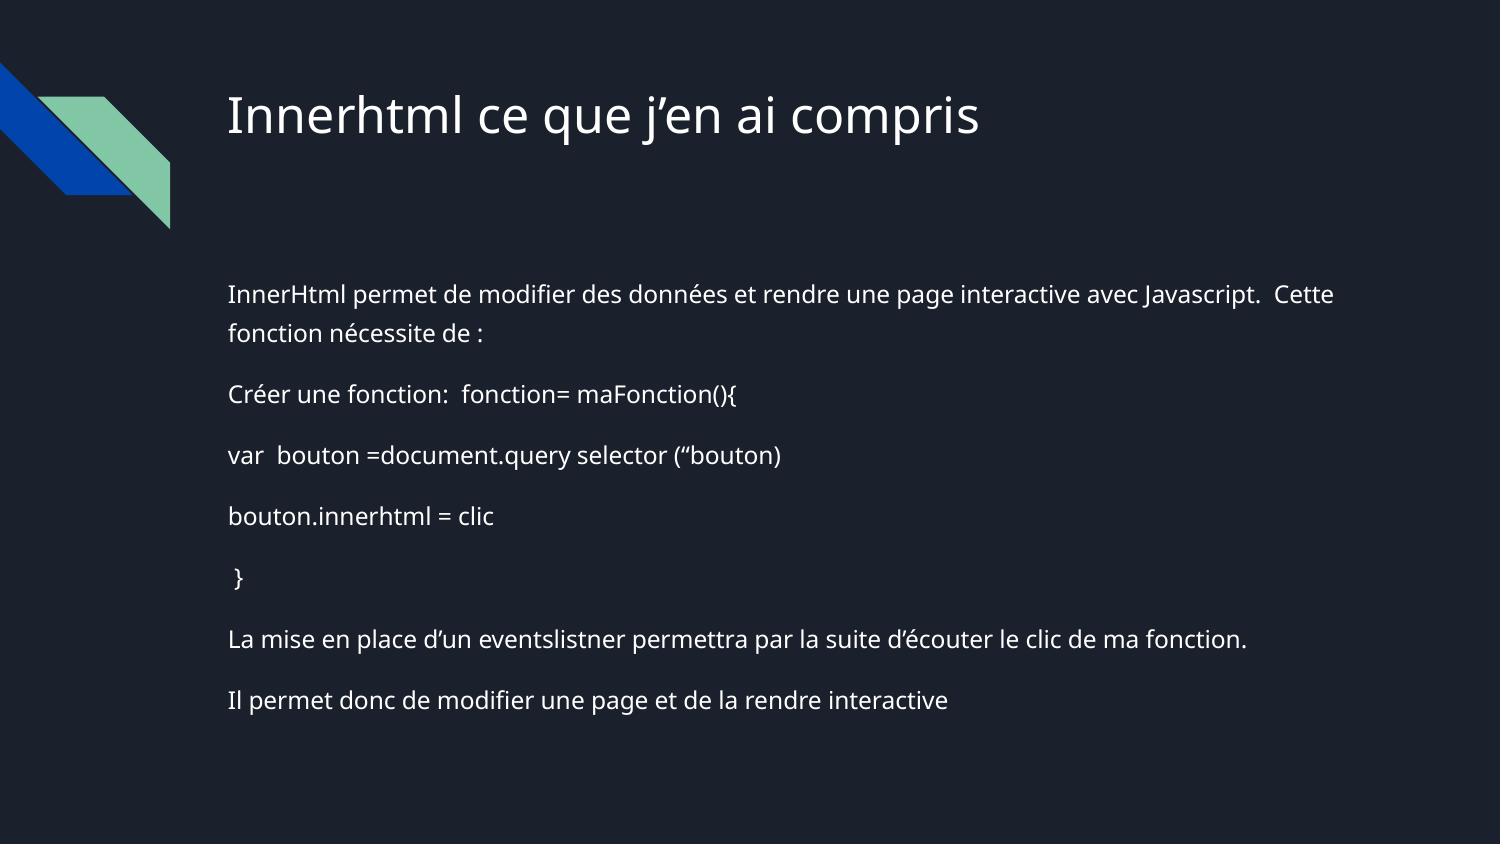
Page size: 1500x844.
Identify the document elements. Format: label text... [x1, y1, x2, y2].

title Innerhtml ce que j’en ai compris [212, 64, 1368, 215]
list InnerHtml permet de modifier des données et rendre une page interactive avec Javascript. Cette fonction nécessite de : Créer une fonction: fonction= maFonction(){ var bouton =document.query selector (“bouton) bouton.innerhtml = clic } La mise en place d’un eventslistner permettra par la suite d’écouter le clic de ma fonction. Il permet donc de modifier une page et de la rendre interactive [212, 257, 1368, 735]
